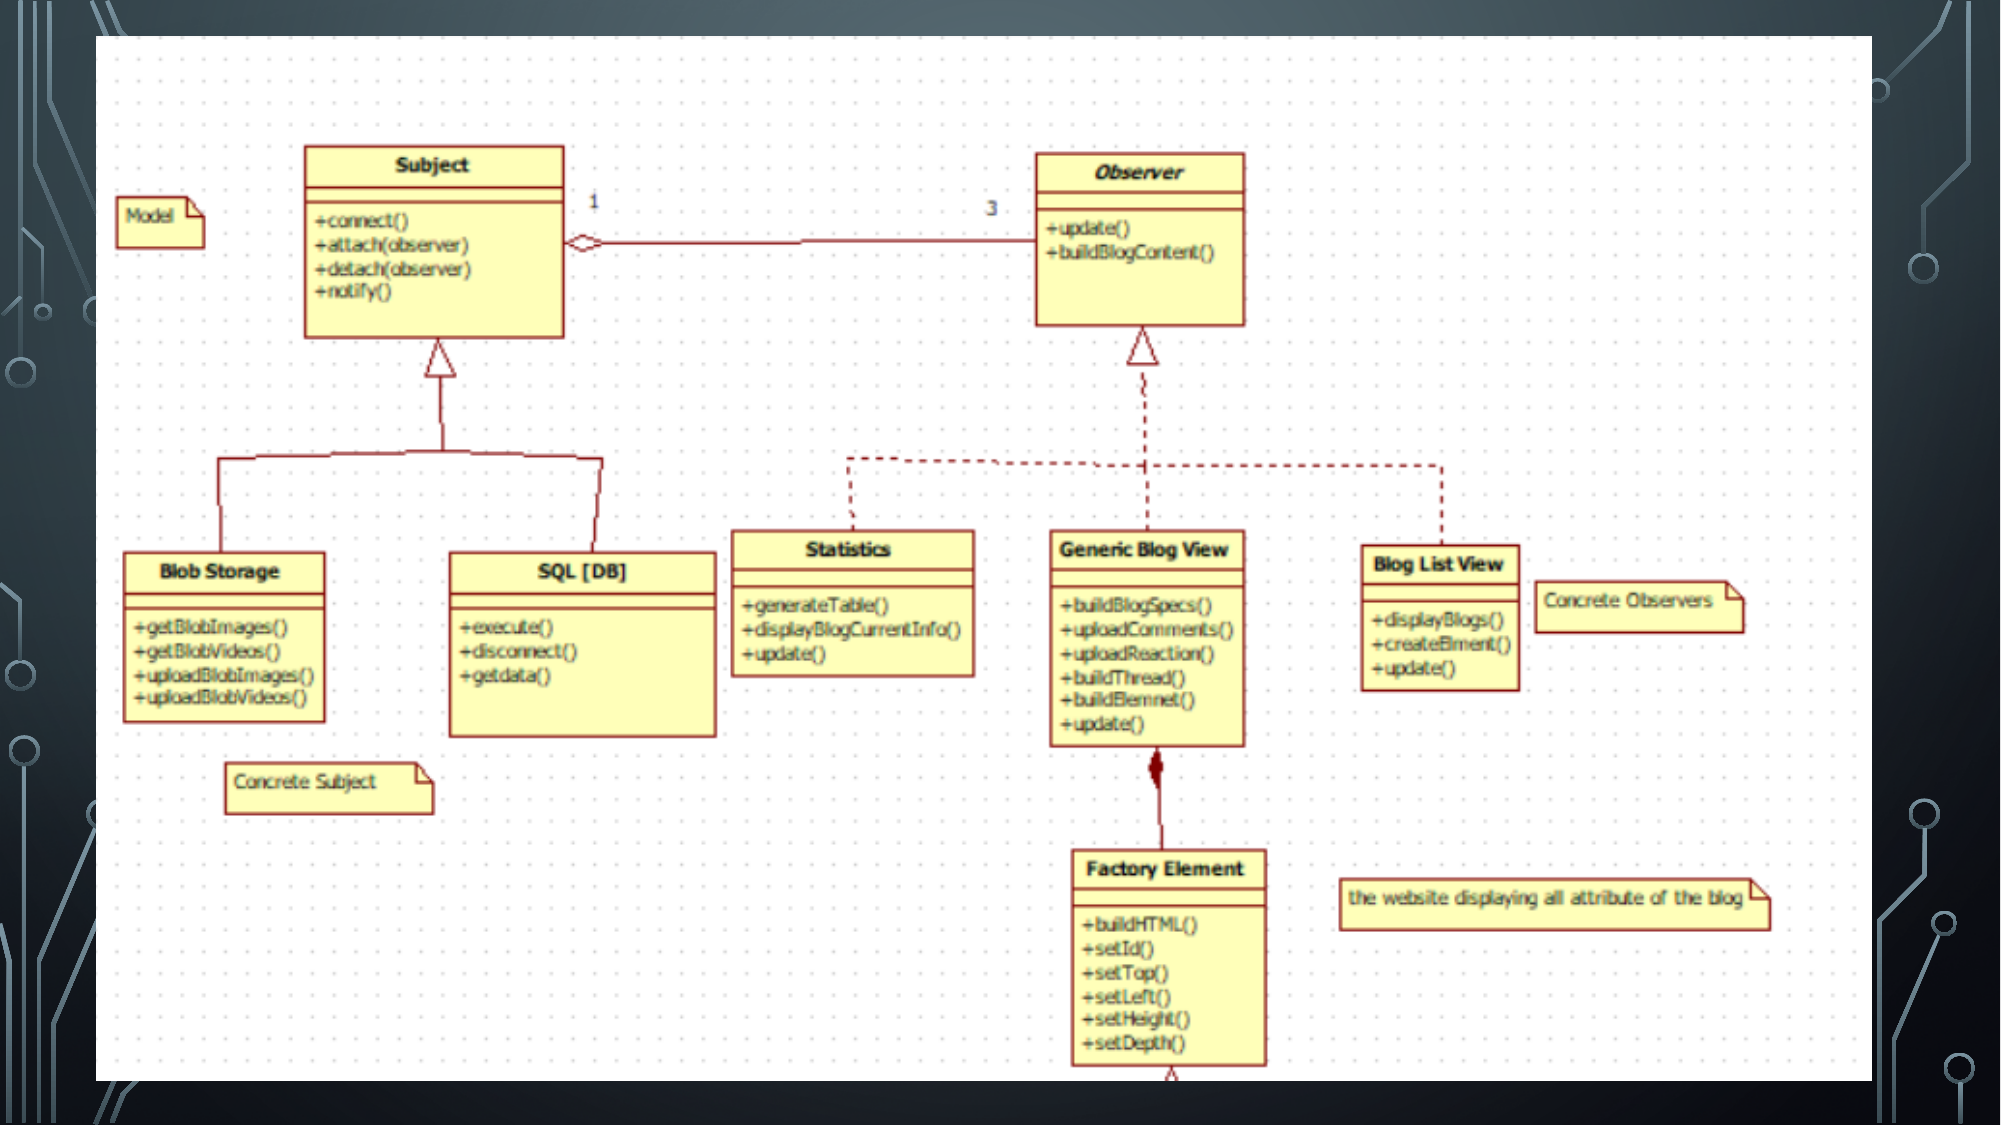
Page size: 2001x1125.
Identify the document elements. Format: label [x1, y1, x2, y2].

picture [96, 36, 1873, 1082]
